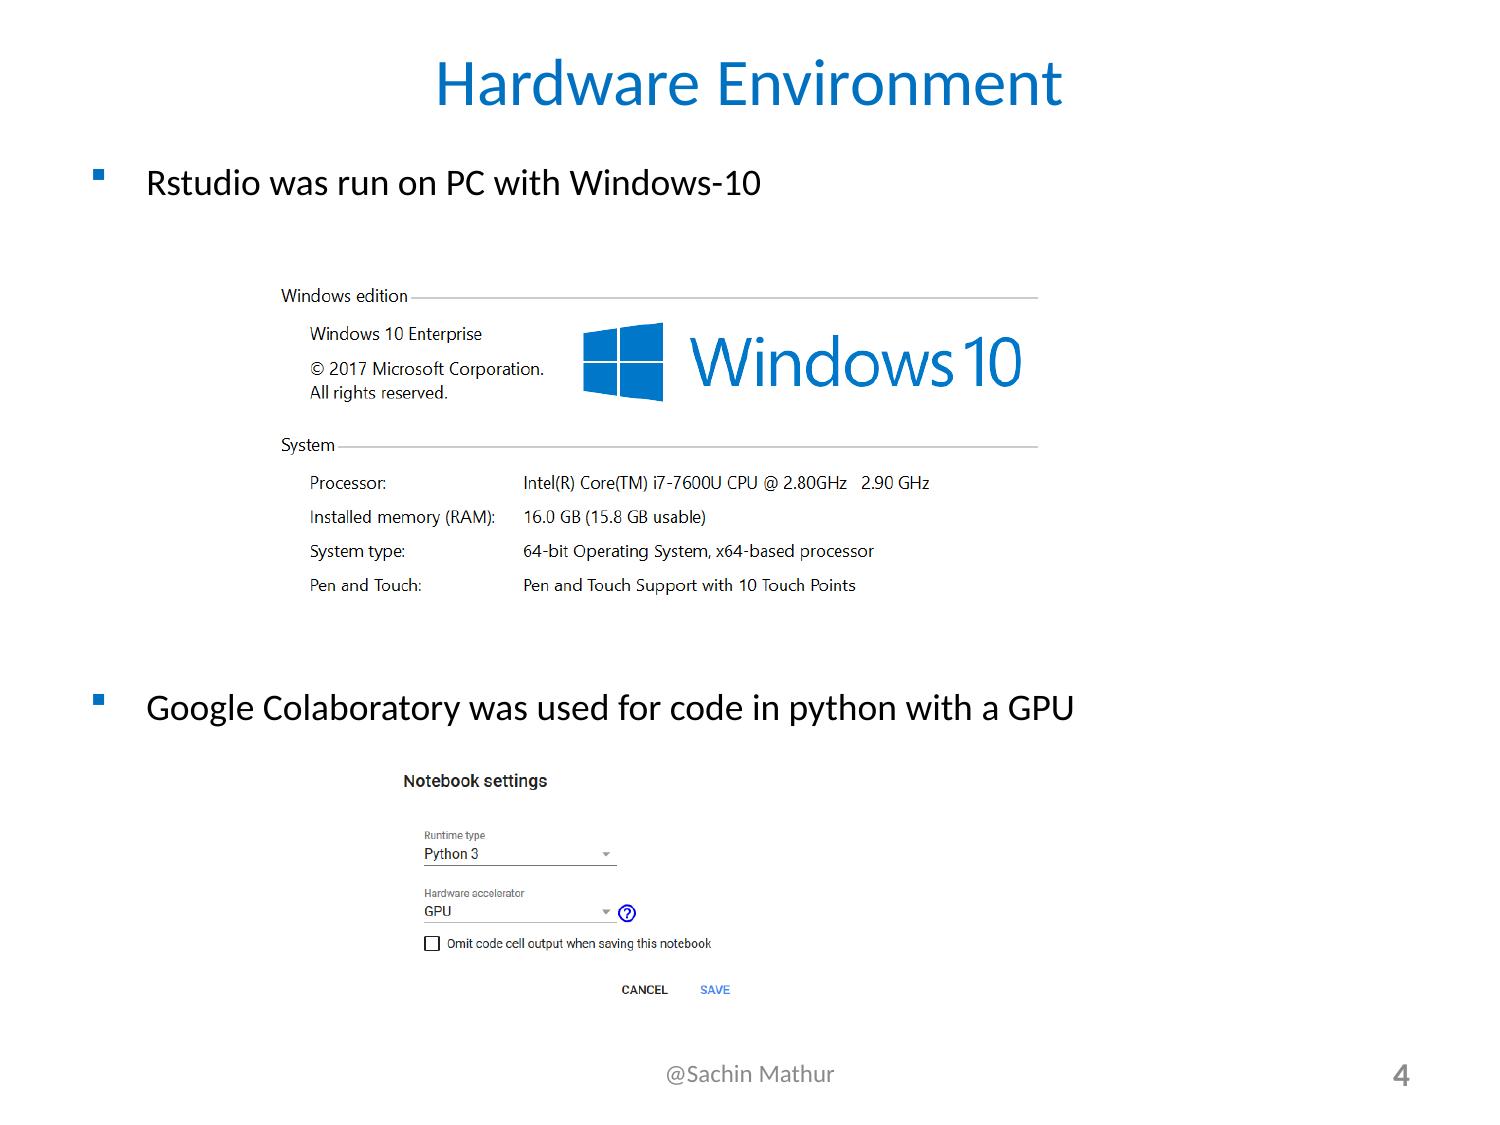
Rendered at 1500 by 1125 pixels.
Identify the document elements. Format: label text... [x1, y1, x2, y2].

slide_number 4 [1074, 1042, 1425, 1103]
list Rstudio was run on PC with Windows-10 Google Colaboratory was used for code in python with a GPU [75, 149, 1425, 1025]
footer @Sachin Mathur [512, 1042, 988, 1103]
title Hardware Environment [75, 19, 1425, 138]
picture [399, 762, 739, 1001]
picture [274, 287, 1038, 604]
